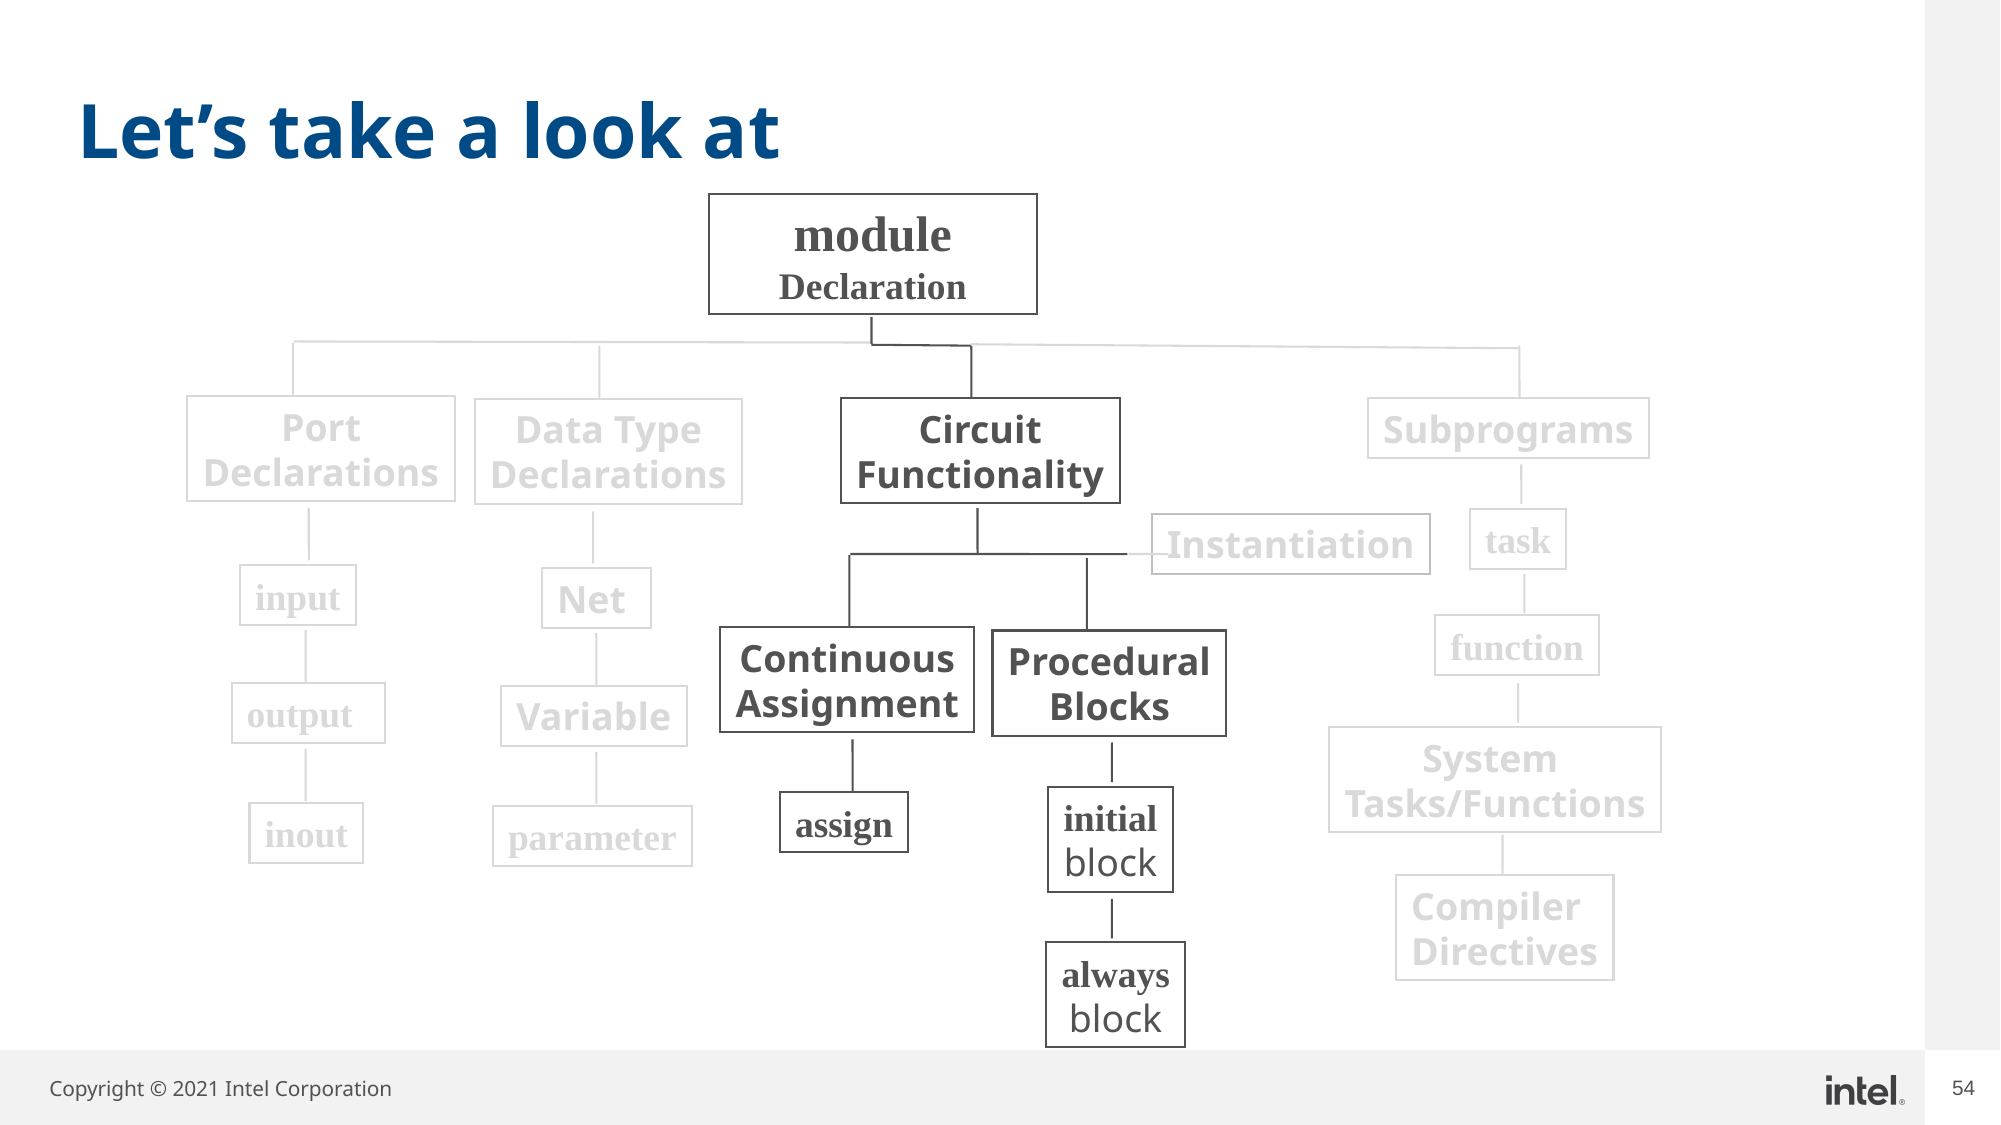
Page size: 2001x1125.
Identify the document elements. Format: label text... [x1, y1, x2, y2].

text_box Circuit Functionality [840, 398, 1120, 504]
text_box Subprograms [1368, 398, 1650, 459]
text_box module Declaration [708, 194, 1037, 315]
text_box function [1435, 615, 1599, 676]
title Let’s take a look at [62, 36, 1863, 234]
text_box input [240, 565, 356, 626]
text_box Data Type Declarations [474, 398, 743, 505]
picture [1826, 1075, 1905, 1105]
text_box task [1469, 508, 1567, 569]
text_box output [231, 682, 386, 743]
text_box parameter [493, 805, 693, 866]
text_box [707, 626, 988, 853]
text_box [979, 630, 1240, 1048]
text_box System Tasks/Functions [1329, 727, 1662, 833]
text_box Instantiation [1152, 513, 1431, 574]
text_box Net [542, 568, 652, 629]
text_box Compiler Directives [1396, 875, 1614, 981]
text_box Variable [501, 685, 687, 746]
text_box inout [249, 802, 364, 863]
text_box Port Declarations [187, 395, 455, 501]
